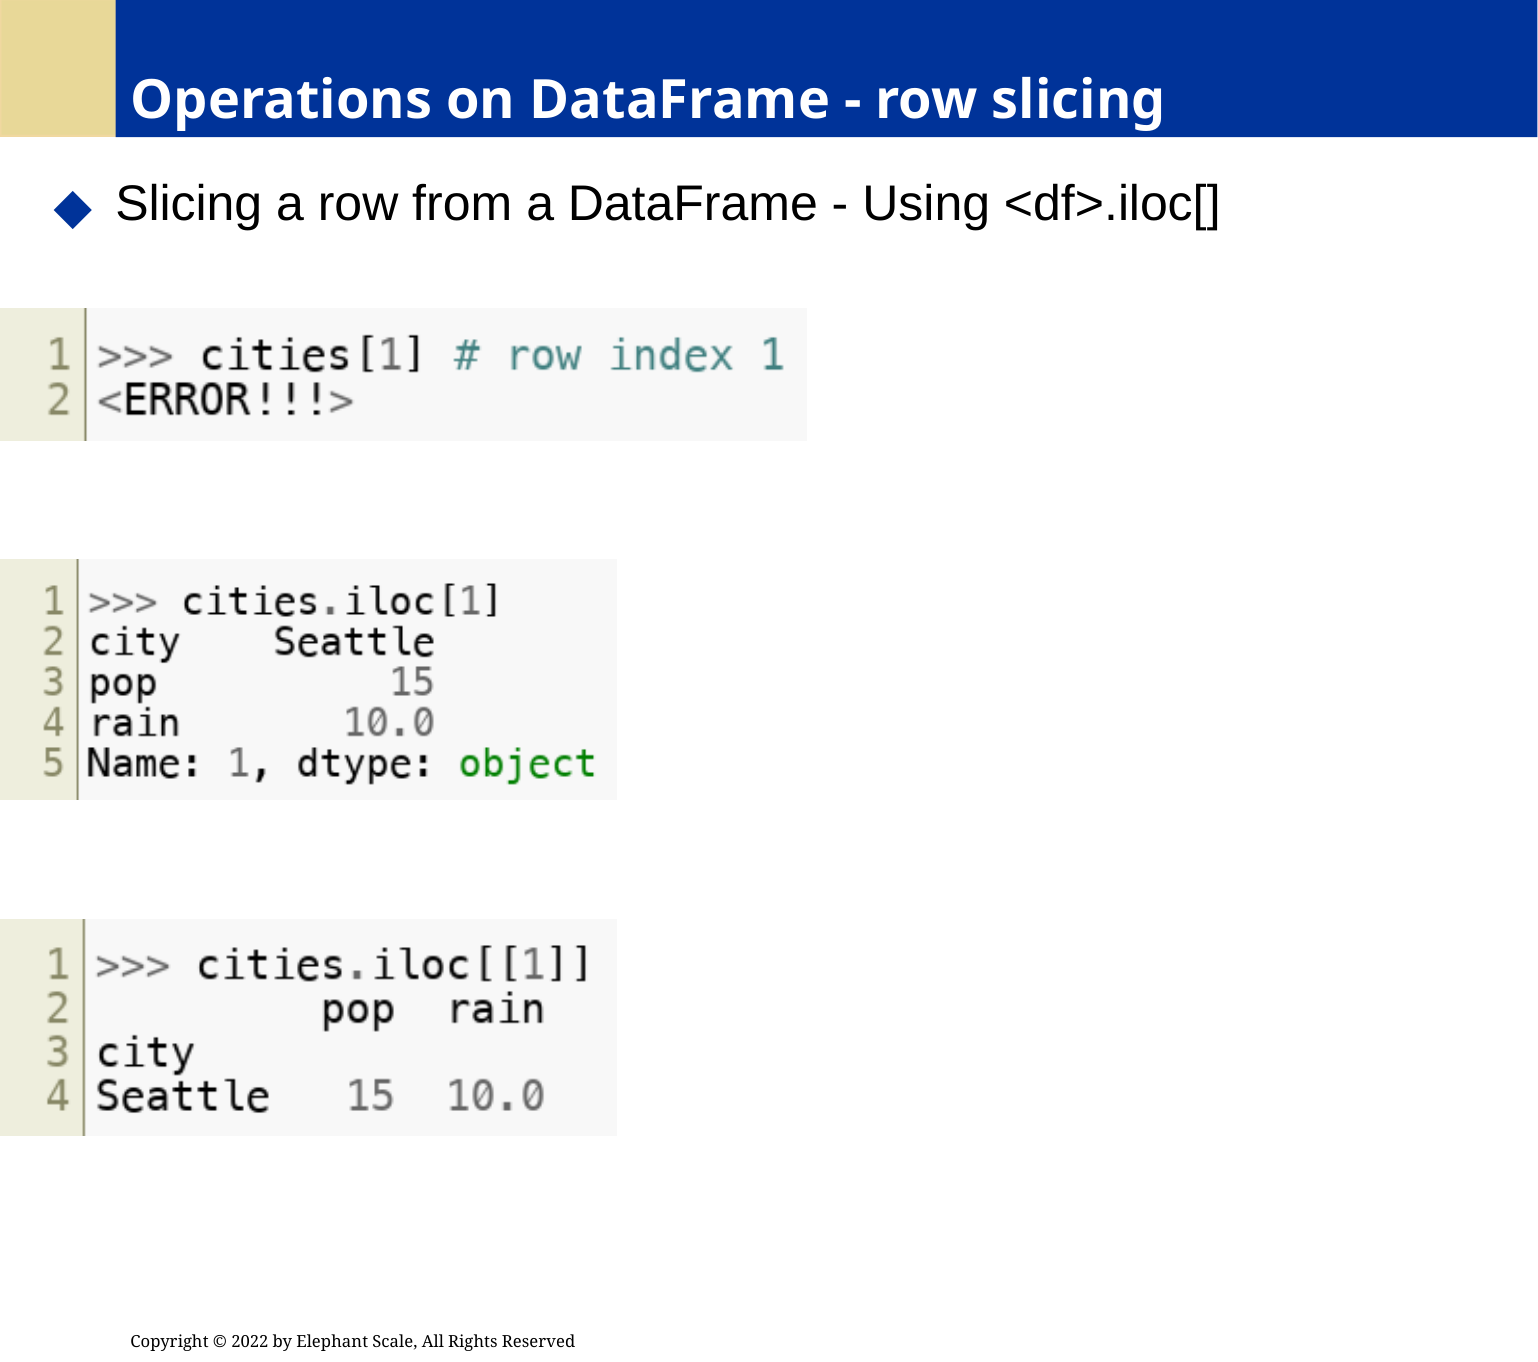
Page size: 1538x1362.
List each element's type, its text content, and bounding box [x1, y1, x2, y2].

picture [0, 0, 115, 137]
list Slicing a row from a DataFrame - Using <df>.iloc[] [38, 163, 1499, 1284]
picture [0, 559, 617, 800]
text_box Copyright © 2022 by Elephant Scale, All Rights Reserved [115, 1322, 1538, 1358]
picture [0, 308, 808, 442]
picture [0, 919, 617, 1136]
title Operations on DataFrame - row slicing [115, 0, 1538, 138]
